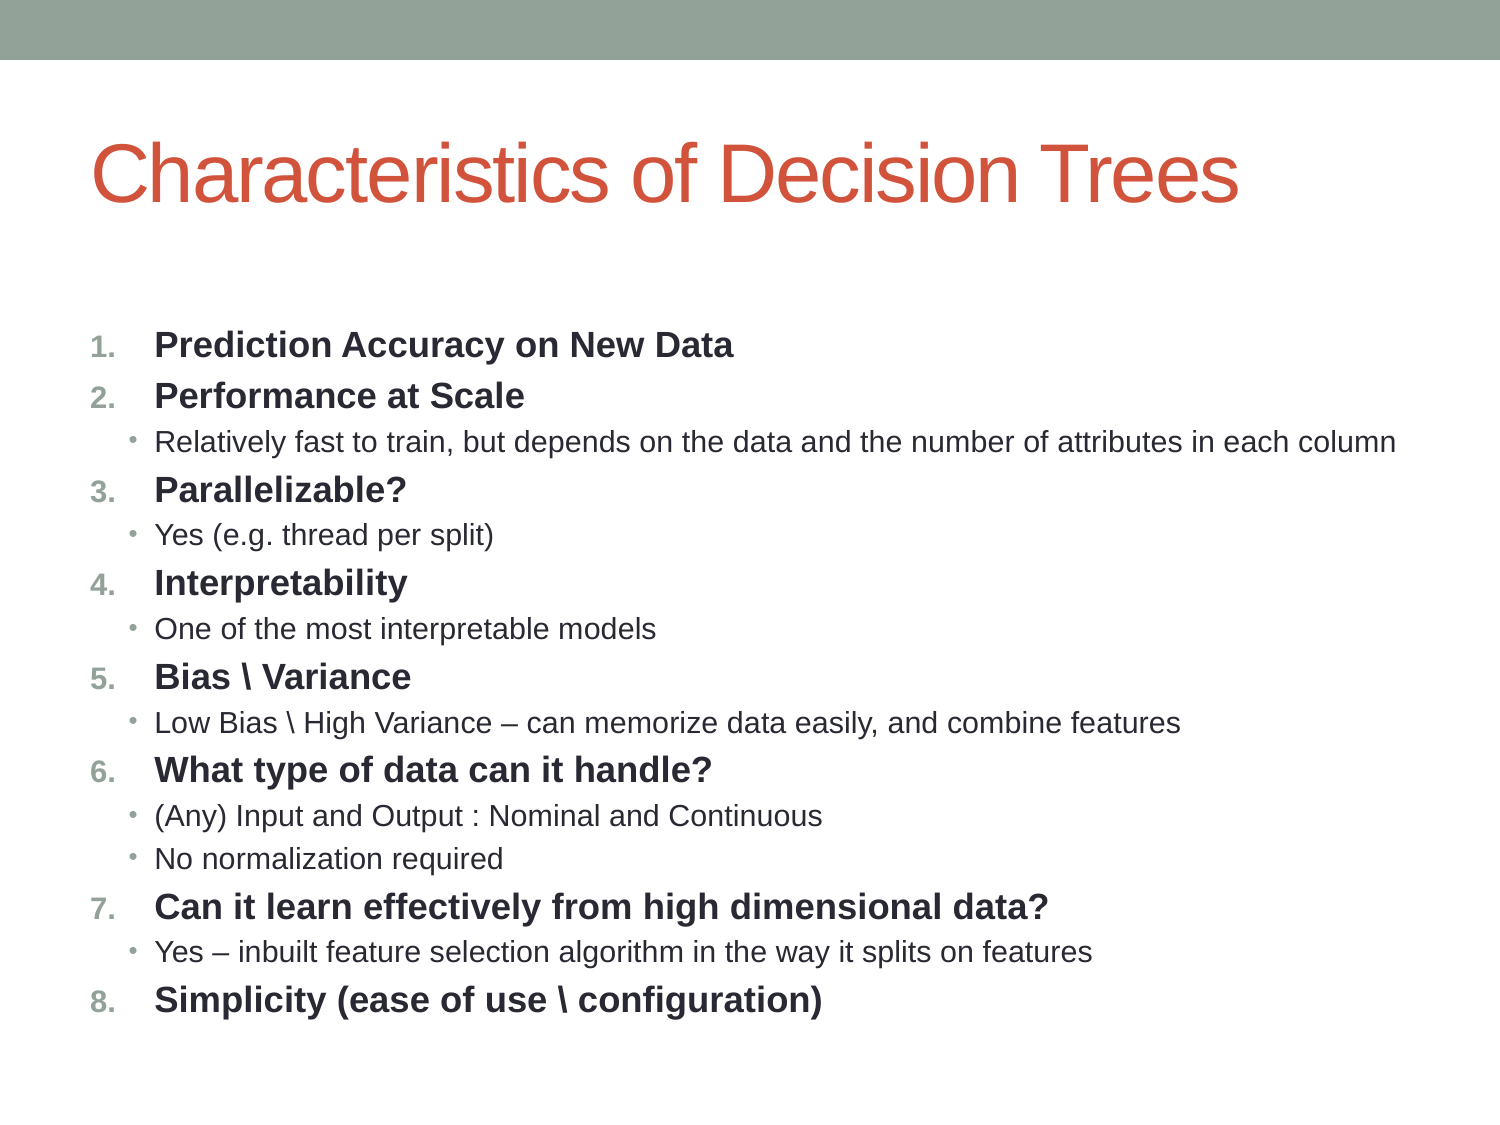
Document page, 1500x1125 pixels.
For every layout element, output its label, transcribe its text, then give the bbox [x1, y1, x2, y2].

title Characteristics of Decision Trees [75, 87, 1425, 250]
list Prediction Accuracy on New Data Performance at Scale Relatively fast to train, but depends on the data and the number of attributes in each column Parallelizable? Yes (e.g. thread per split) Interpretability One of the most interpretable models Bias \ Variance Low Bias \ High Variance – can memorize data easily, and combine features What type of data can it handle? (Any) Input and Output : Nominal and Continuous No normalization required Can it learn effectively from high dimensional data? Yes – inbuilt feature selection algorithm in the way it splits on features Simplicity (ease of use \ configuration) [75, 262, 1425, 1063]
